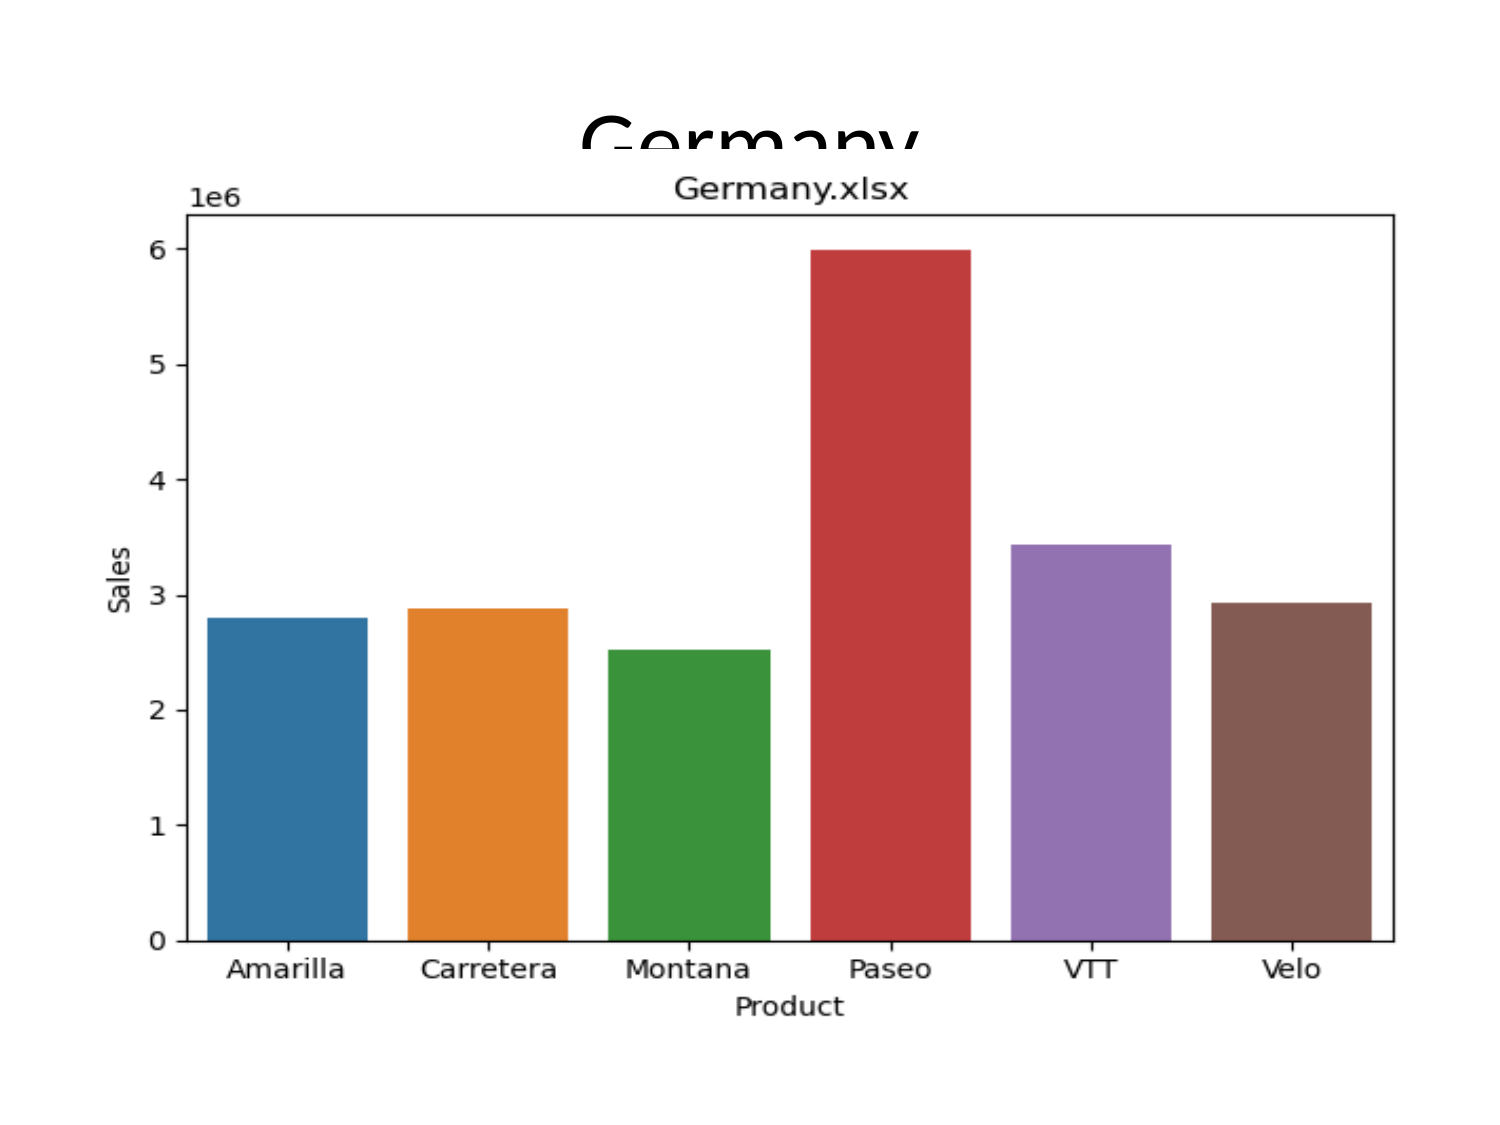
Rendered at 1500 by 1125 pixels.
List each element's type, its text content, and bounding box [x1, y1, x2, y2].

picture [74, 149, 1426, 1051]
title Germany [75, 45, 1425, 149]
